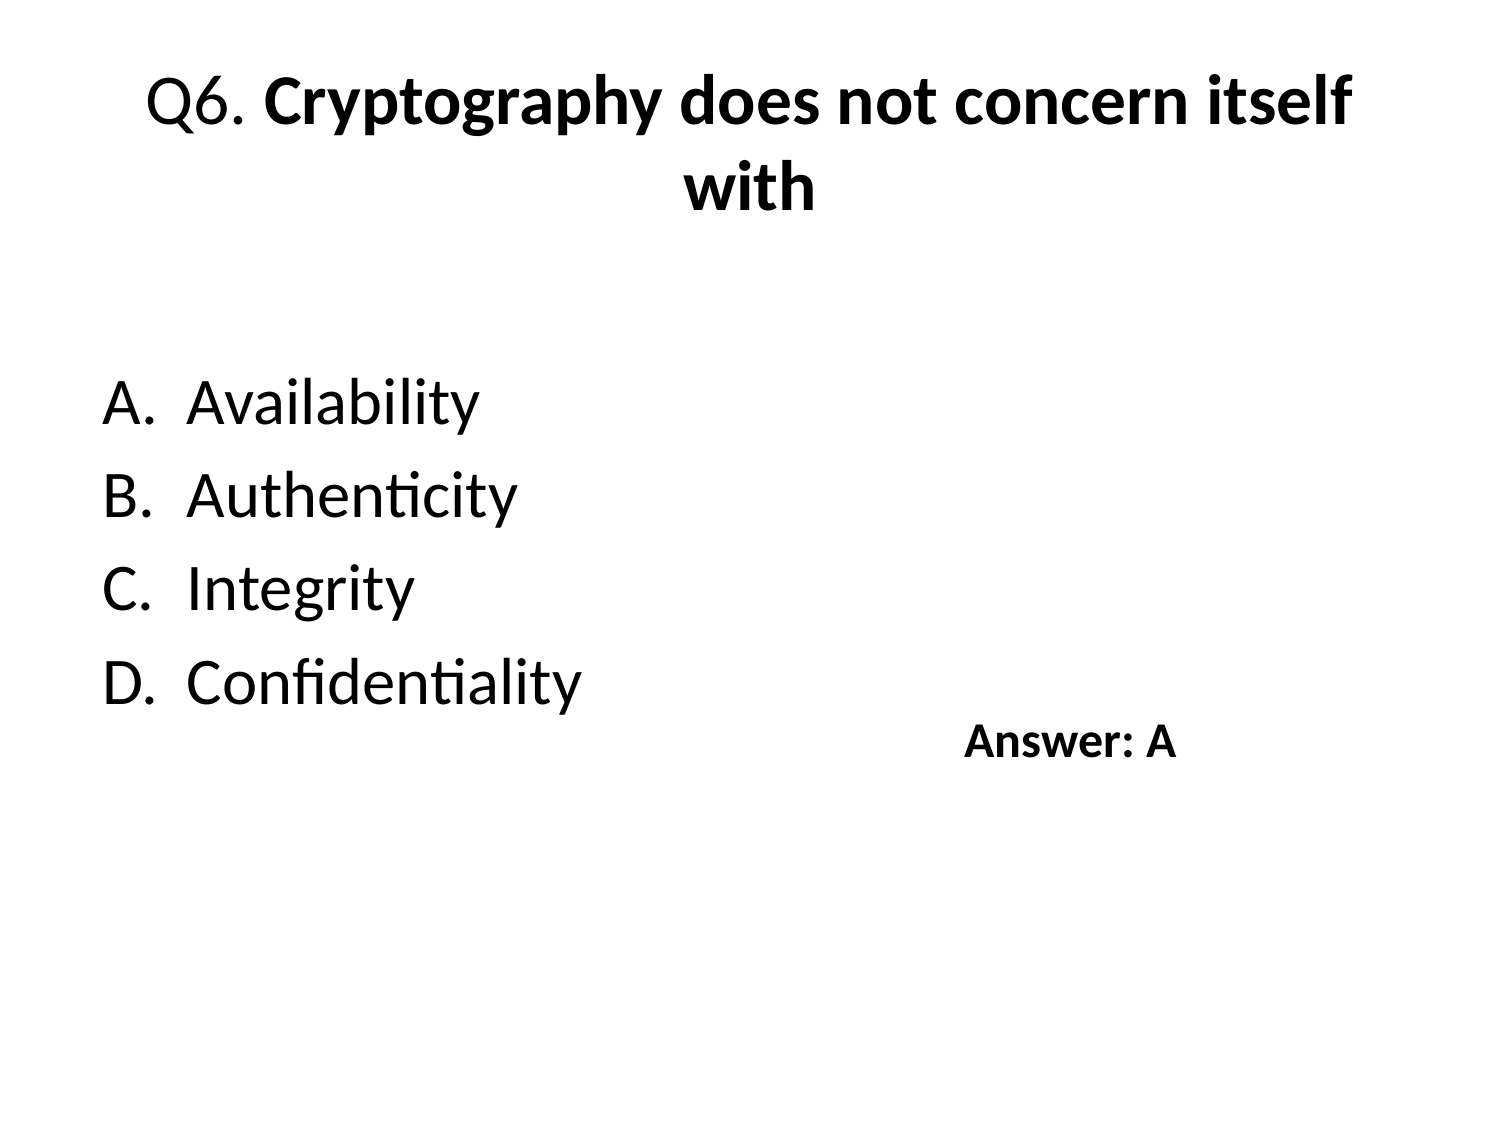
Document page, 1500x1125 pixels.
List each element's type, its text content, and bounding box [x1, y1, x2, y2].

list Availability Authenticity Integrity Confidentiality [87, 350, 1438, 1005]
title Q6. Cryptography does not concern itself with [75, 45, 1425, 233]
text_box Answer: A [950, 699, 1350, 775]
